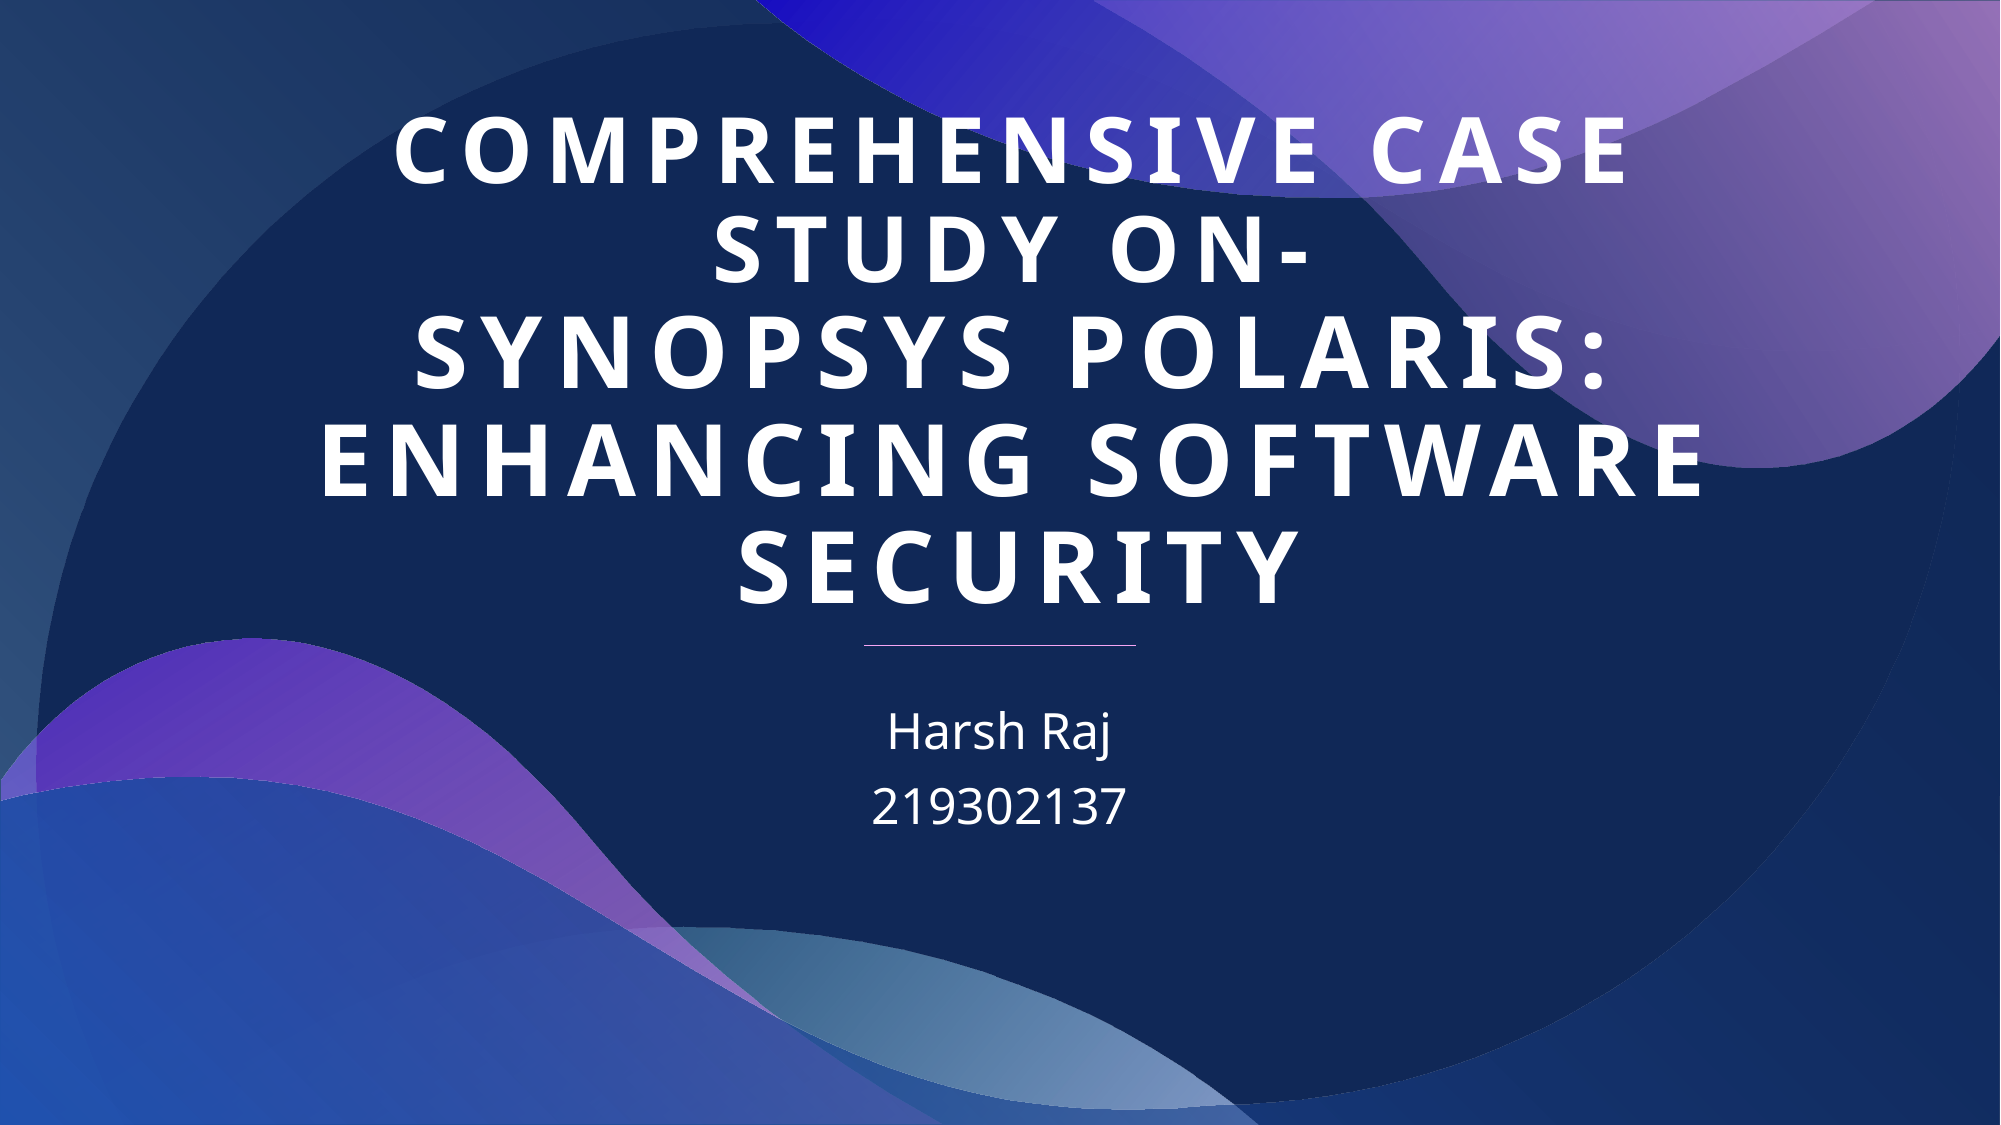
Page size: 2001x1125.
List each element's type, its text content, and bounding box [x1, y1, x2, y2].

subtitle Harsh Raj 219302137 [420, 698, 1580, 824]
title Comprehensive Case Study on- SYNOPSYS POLARIS: Enhancing Software security [203, 356, 1832, 633]
